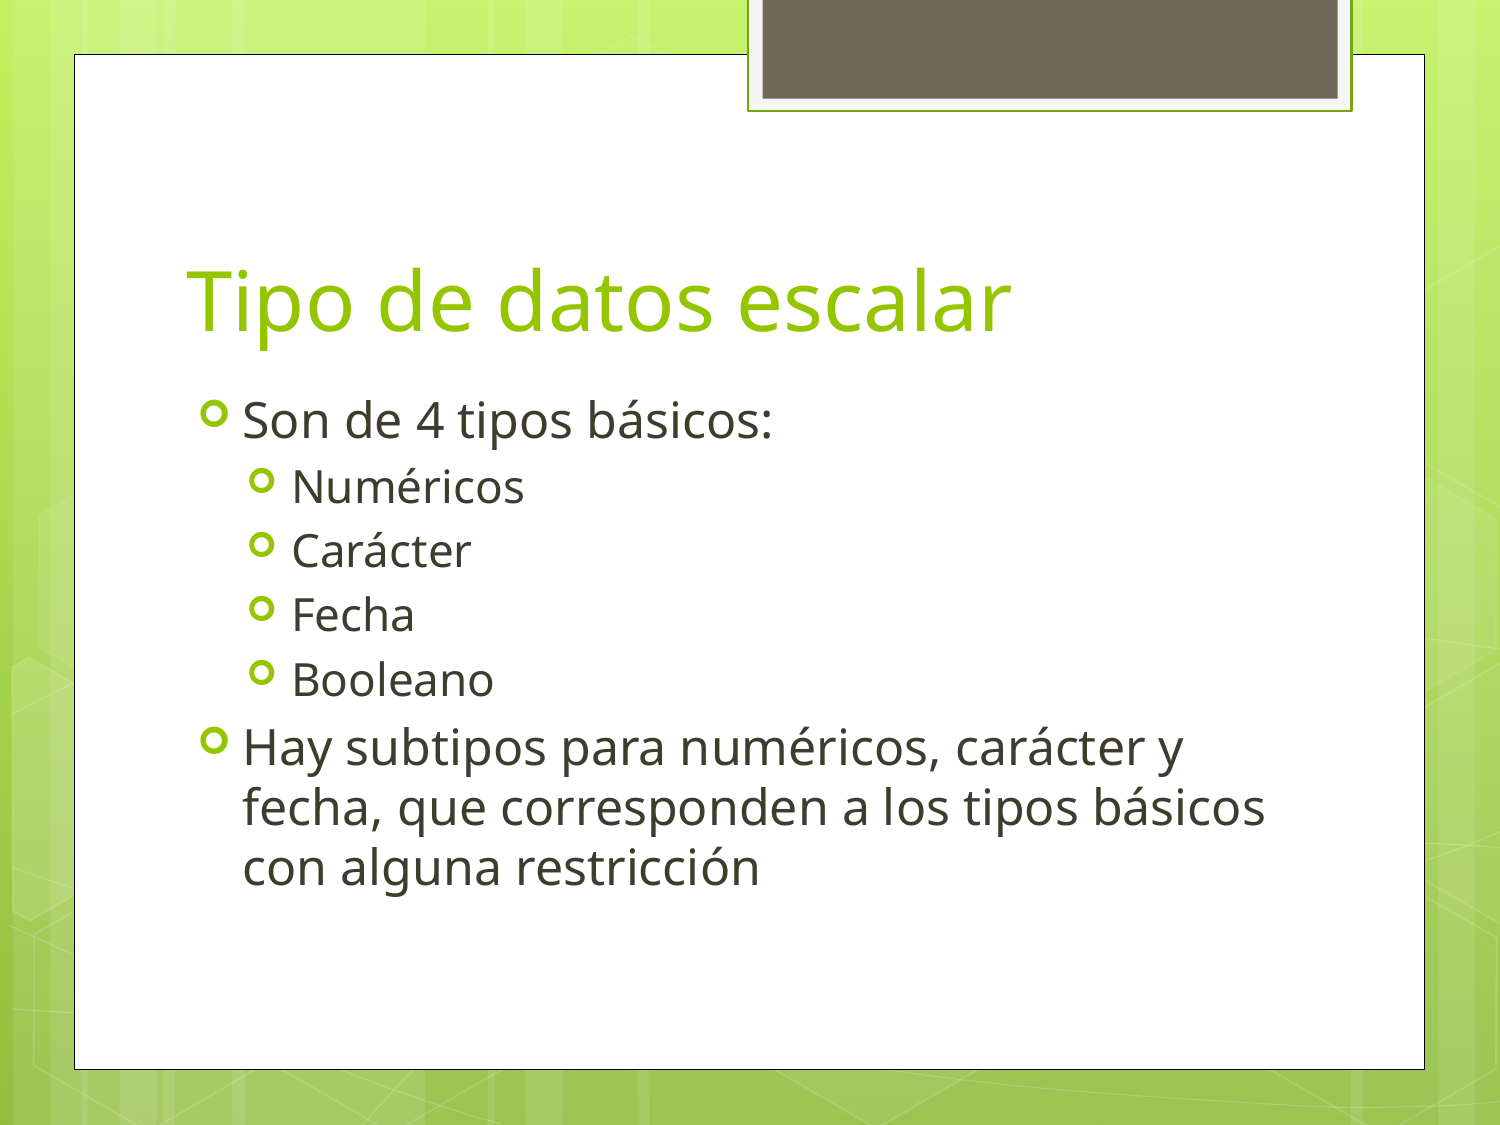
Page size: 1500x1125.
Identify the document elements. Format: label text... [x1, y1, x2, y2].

title Tipo de datos escalar [171, 168, 1324, 357]
list Son de 4 tipos básicos: Numéricos Carácter Fecha Booleano Hay subtipos para numéricos, carácter y fecha, que corresponden a los tipos básicos con alguna restricción [171, 381, 1283, 957]
